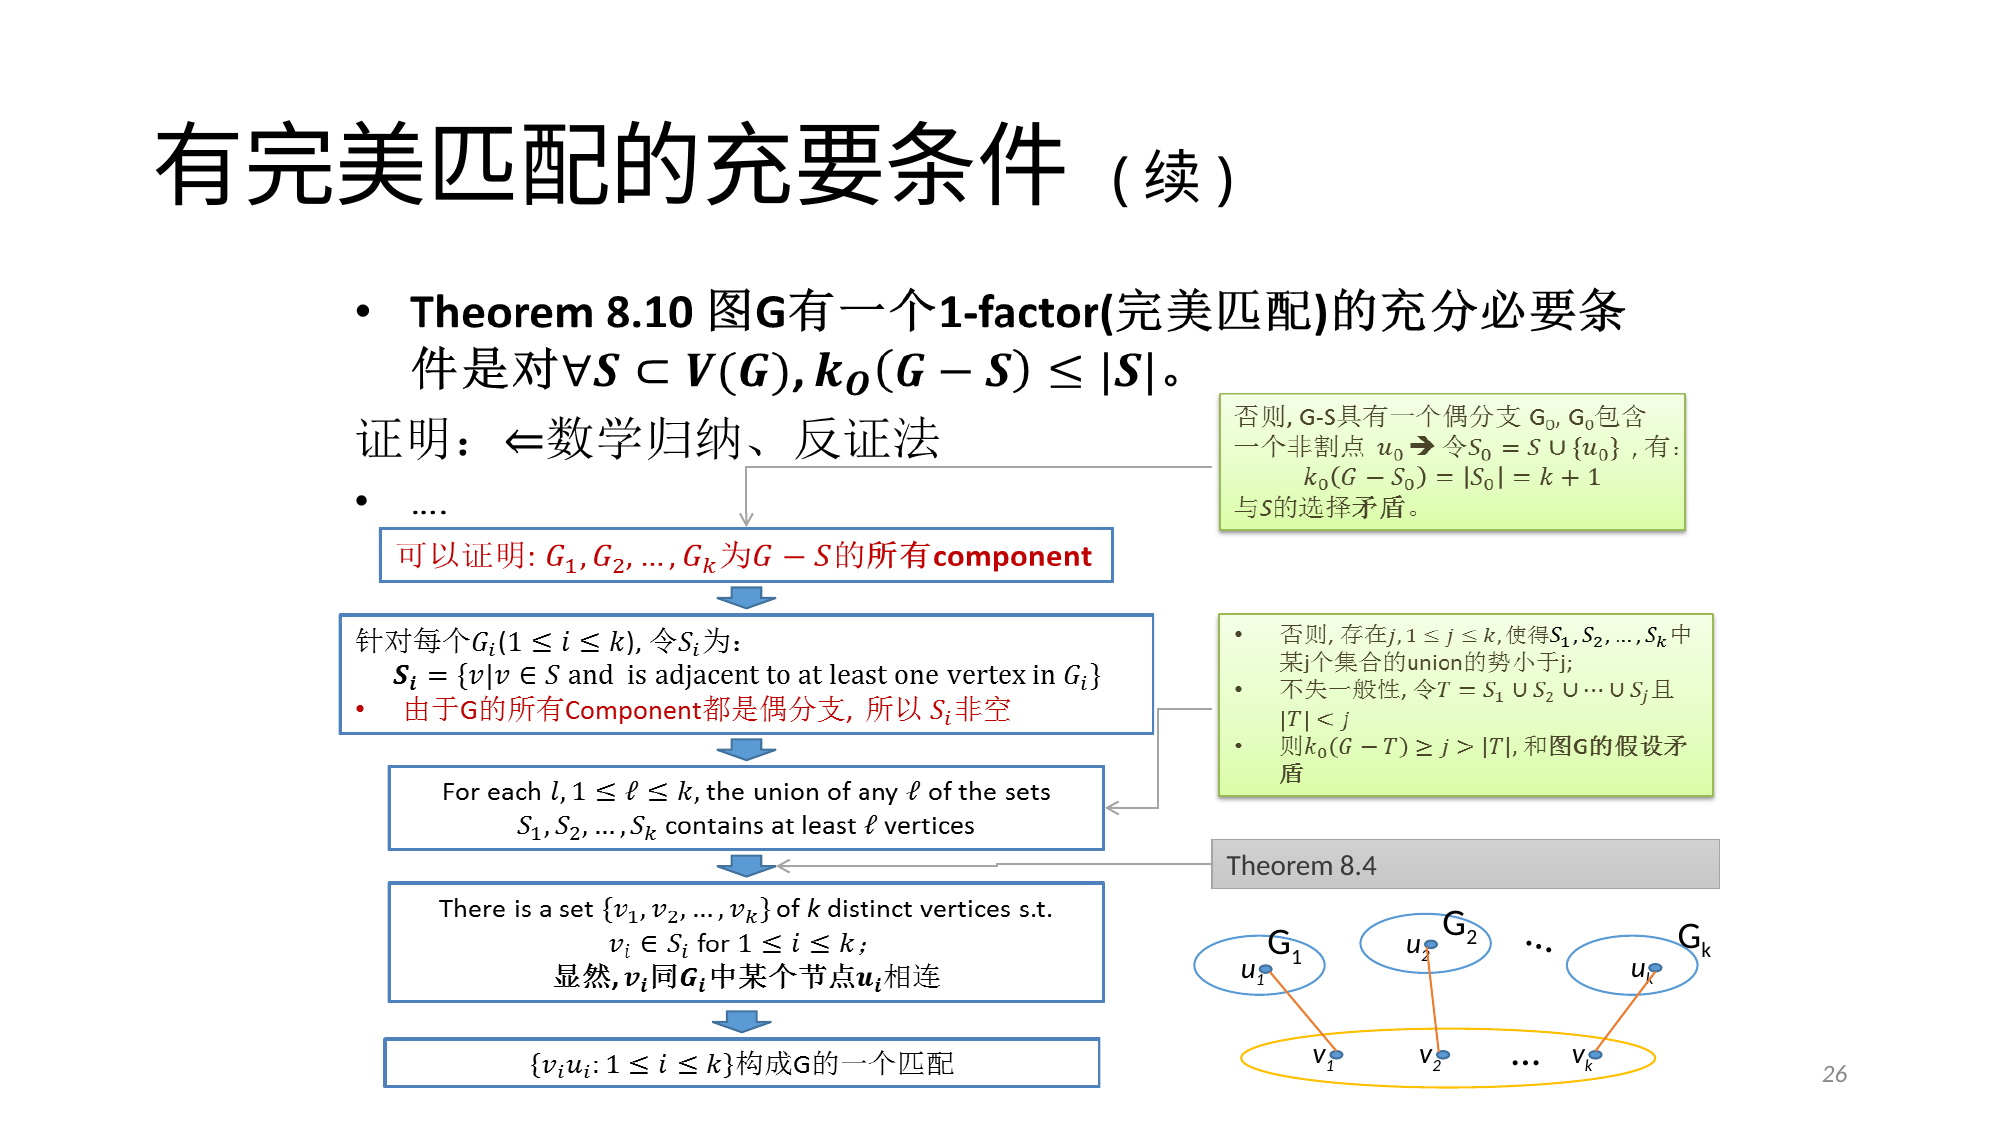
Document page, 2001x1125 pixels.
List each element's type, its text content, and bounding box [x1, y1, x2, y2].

text_box [387, 881, 1105, 1003]
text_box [1241, 1016, 1656, 1088]
text_box [711, 1010, 772, 1034]
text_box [1194, 890, 1728, 995]
text_box [338, 613, 1104, 735]
text_box [716, 586, 777, 610]
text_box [1269, 946, 1656, 1053]
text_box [1104, 609, 1720, 810]
list [324, 262, 1675, 575]
text_box [383, 1037, 1101, 1088]
text_box [387, 765, 1105, 851]
slide_number 26 [1412, 1042, 1863, 1103]
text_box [776, 839, 1720, 890]
title 有完美匹配的充要条件 (续) [137, 59, 1863, 278]
text_box [716, 854, 776, 878]
text_box [378, 527, 1114, 583]
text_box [746, 388, 1720, 546]
text_box [716, 738, 777, 762]
